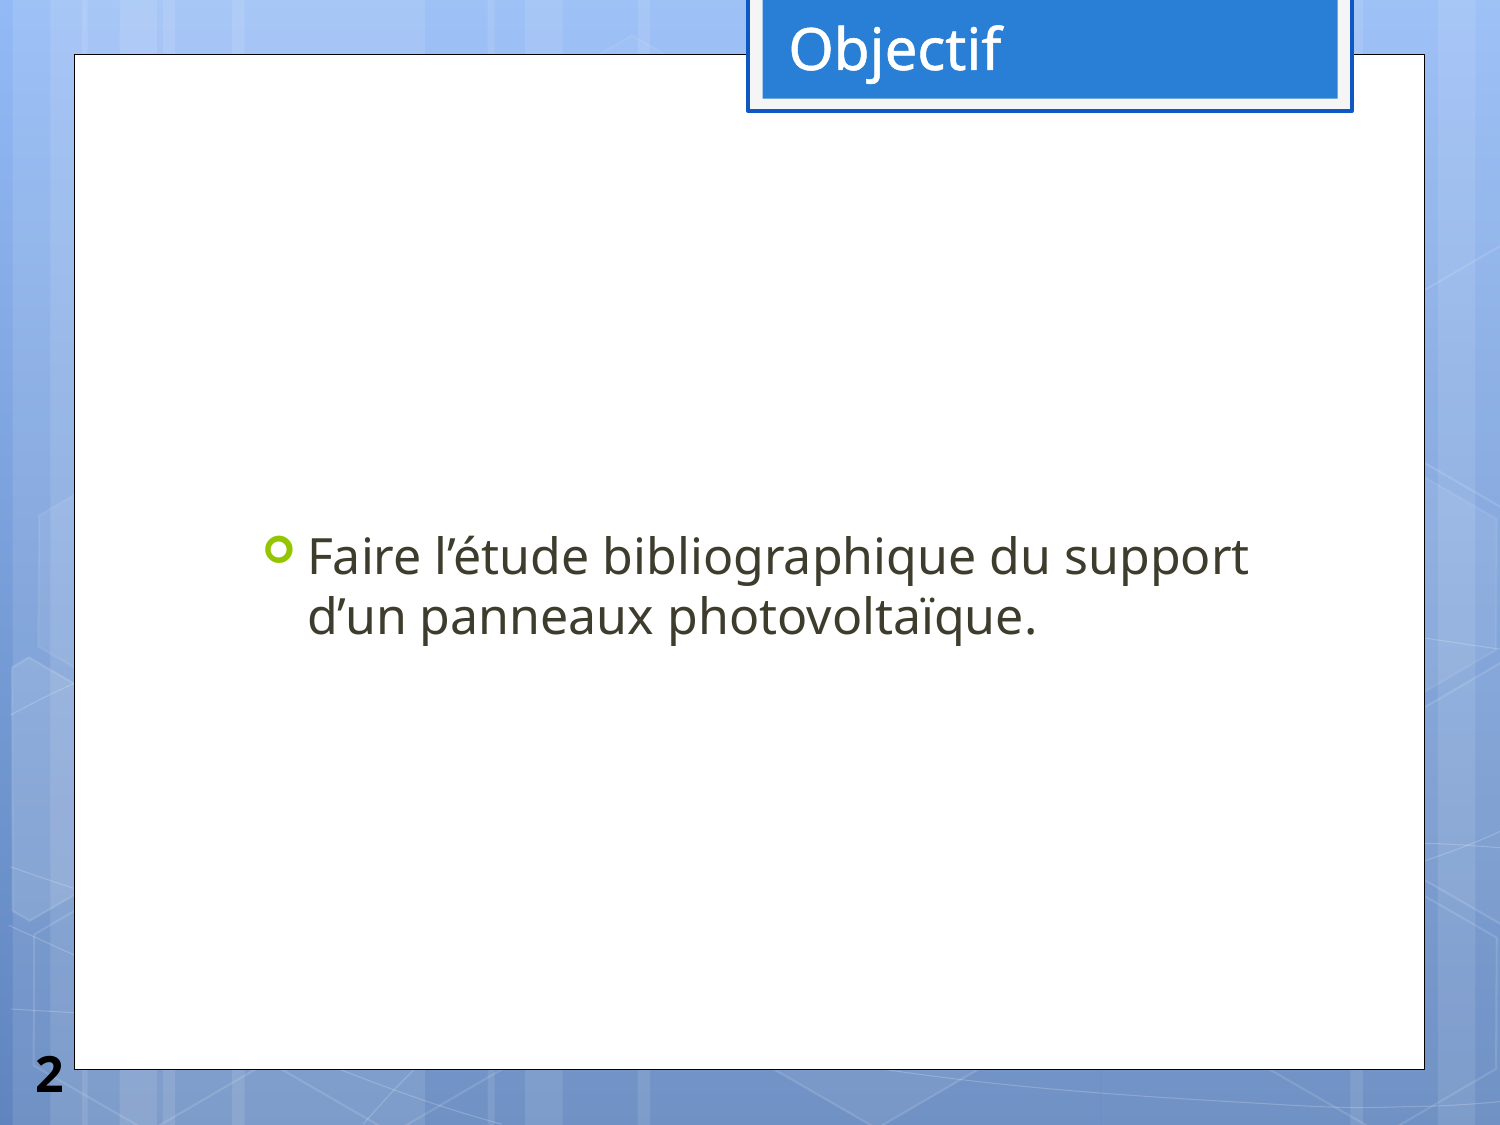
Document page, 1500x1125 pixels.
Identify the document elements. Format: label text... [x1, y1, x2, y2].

text_box Objectif [773, 4, 1329, 89]
text_box 2 [20, 1034, 109, 1110]
text_box Faire l’étude bibliographique du support d’un panneaux photovoltaïque. [236, 516, 1311, 652]
